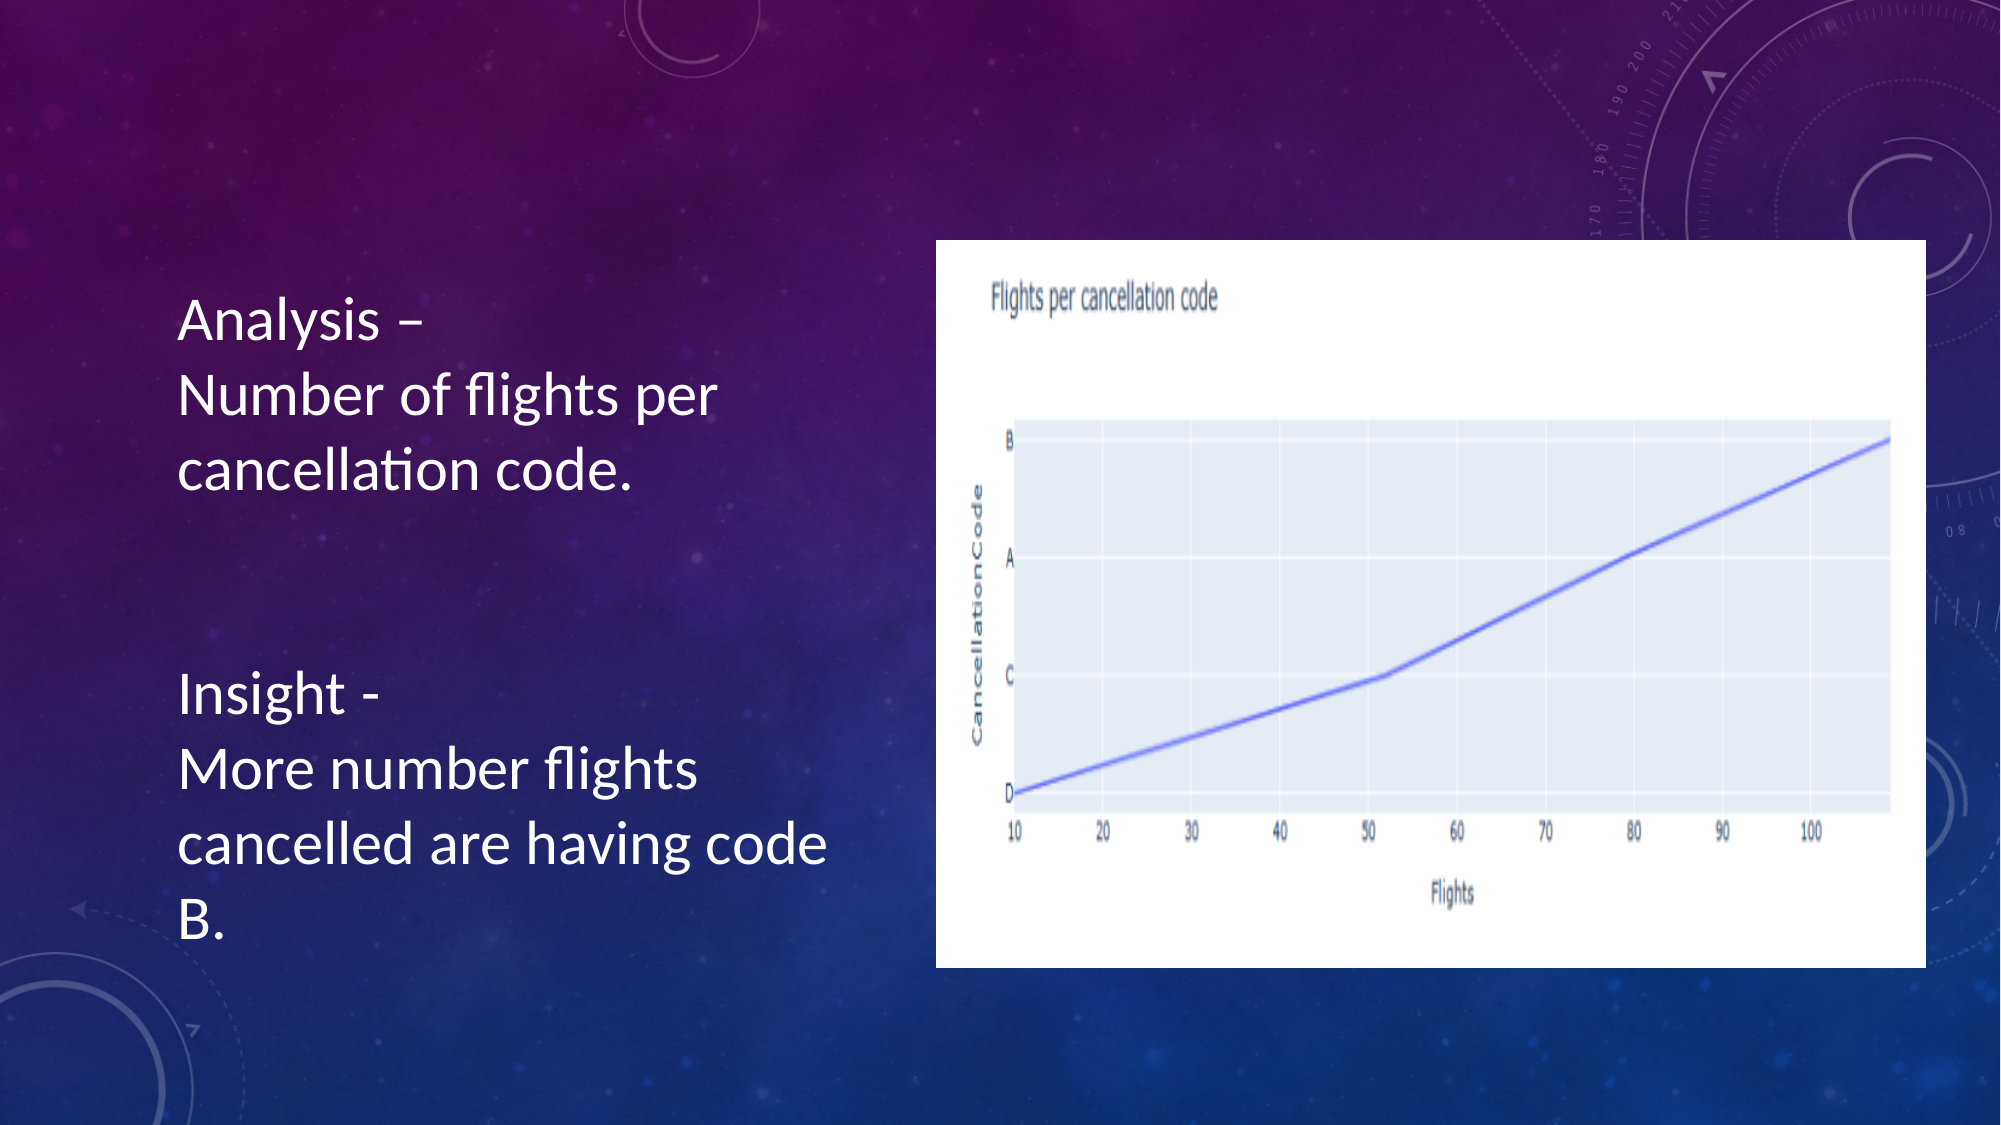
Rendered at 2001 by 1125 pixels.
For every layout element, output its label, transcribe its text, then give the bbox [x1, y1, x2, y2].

text_box Analysis – Number of flights per cancellation code. Insight - More number flights cancelled are having code B. [162, 270, 883, 960]
picture [0, 0, 2001, 1125]
